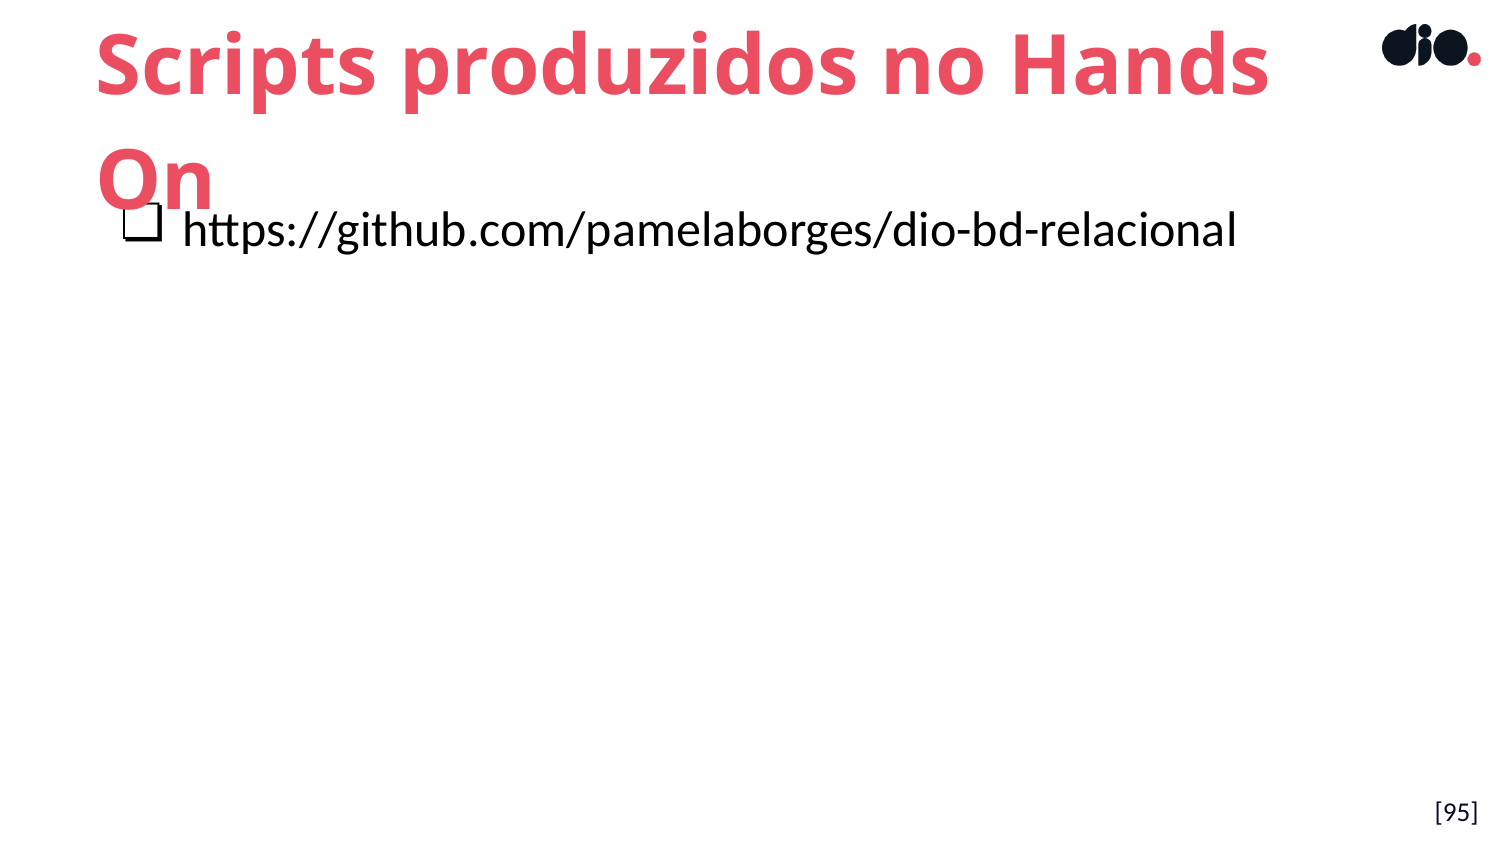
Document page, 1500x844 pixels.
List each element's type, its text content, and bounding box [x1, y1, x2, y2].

picture [1382, 24, 1481, 67]
text_box Scripts produzidos no Hands On [80, 41, 1396, 181]
text_box https://github.com/pamelaborges/dio-bd-relacional [92, 121, 1408, 826]
slide_number [95] [1403, 779, 1494, 844]
